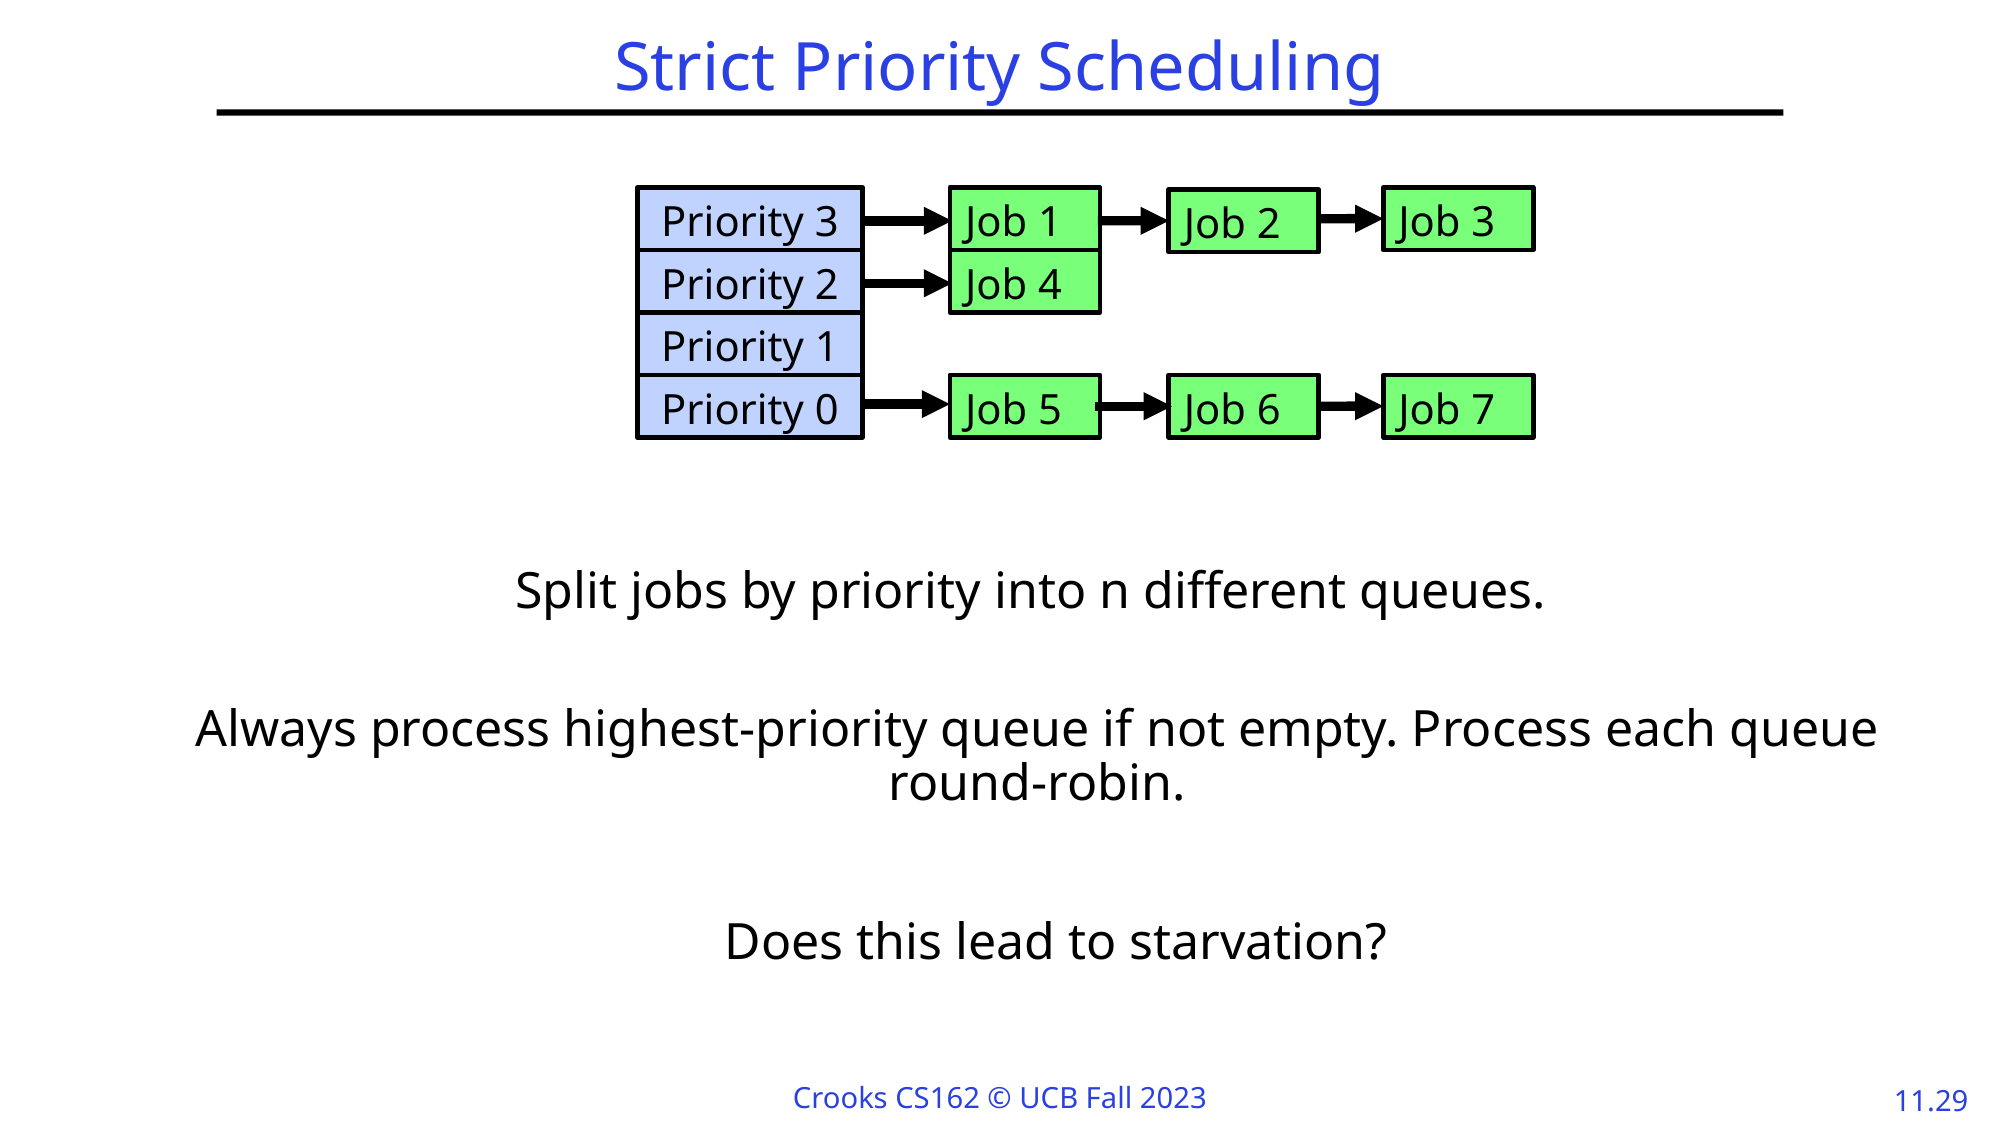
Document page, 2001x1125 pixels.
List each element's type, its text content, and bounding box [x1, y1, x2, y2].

text_box Job 1 [949, 187, 1100, 249]
title Strict Priority Scheduling [24, 24, 1975, 113]
text_box Priority 1 [637, 312, 863, 374]
list Split jobs by priority into n different queues. Always process highest-priority queue if not empty. Process each queue round-robin. [43, 558, 1957, 859]
text_box Priority 2 [637, 249, 863, 312]
text_box Priority 3 [637, 187, 863, 249]
text_box Job 2 [1168, 189, 1319, 252]
text_box Job 7 [1383, 374, 1534, 438]
text_box Job 6 [1168, 374, 1319, 438]
text_box Job 5 [949, 374, 1100, 438]
text_box Priority 0 [637, 374, 863, 438]
text_box Job 3 [1383, 187, 1534, 250]
text_box Does this lead to starvation? [62, 908, 1975, 980]
text_box Job 4 [949, 249, 1100, 313]
